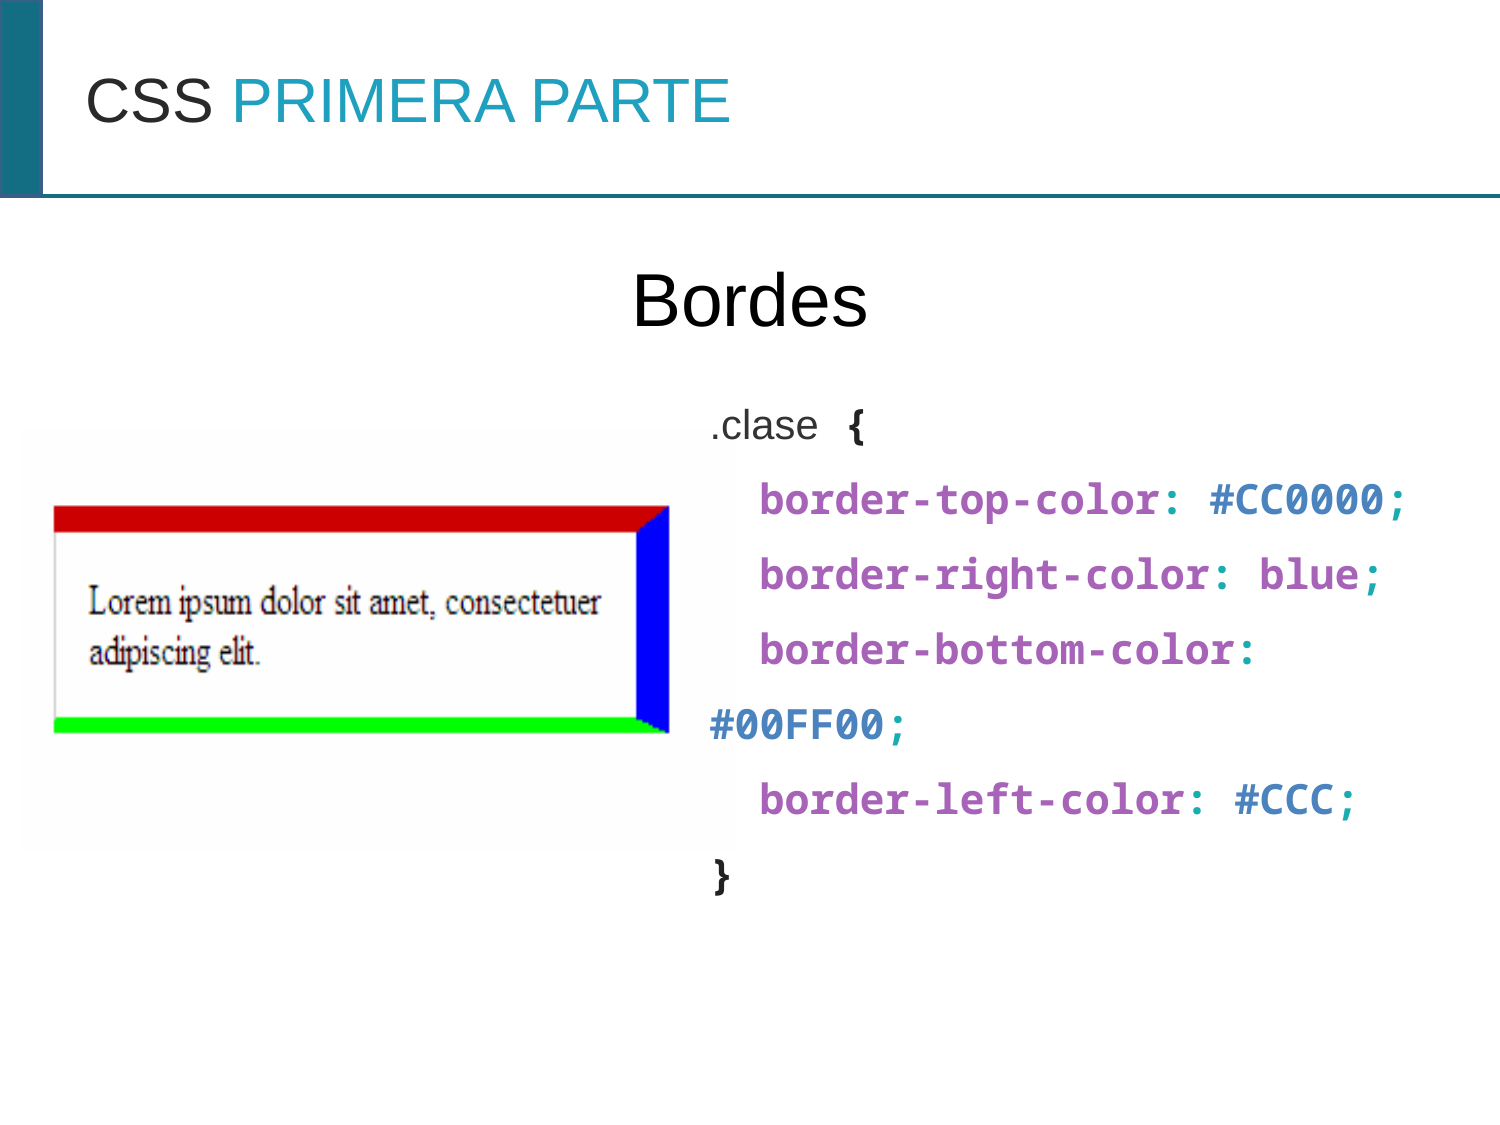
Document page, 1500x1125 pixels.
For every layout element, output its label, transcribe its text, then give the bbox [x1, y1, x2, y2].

list Bordes [0, 243, 1500, 1100]
text_box .clase { border-top-color: #CC0000; border-right-color: blue; border-bottom-color: #00FF00; border-left-color: #CCC; } [694, 426, 1480, 919]
text_box [0, 0, 42, 197]
picture [20, 429, 736, 850]
text_box CSS PRIMERA PARTE [70, 0, 1294, 194]
